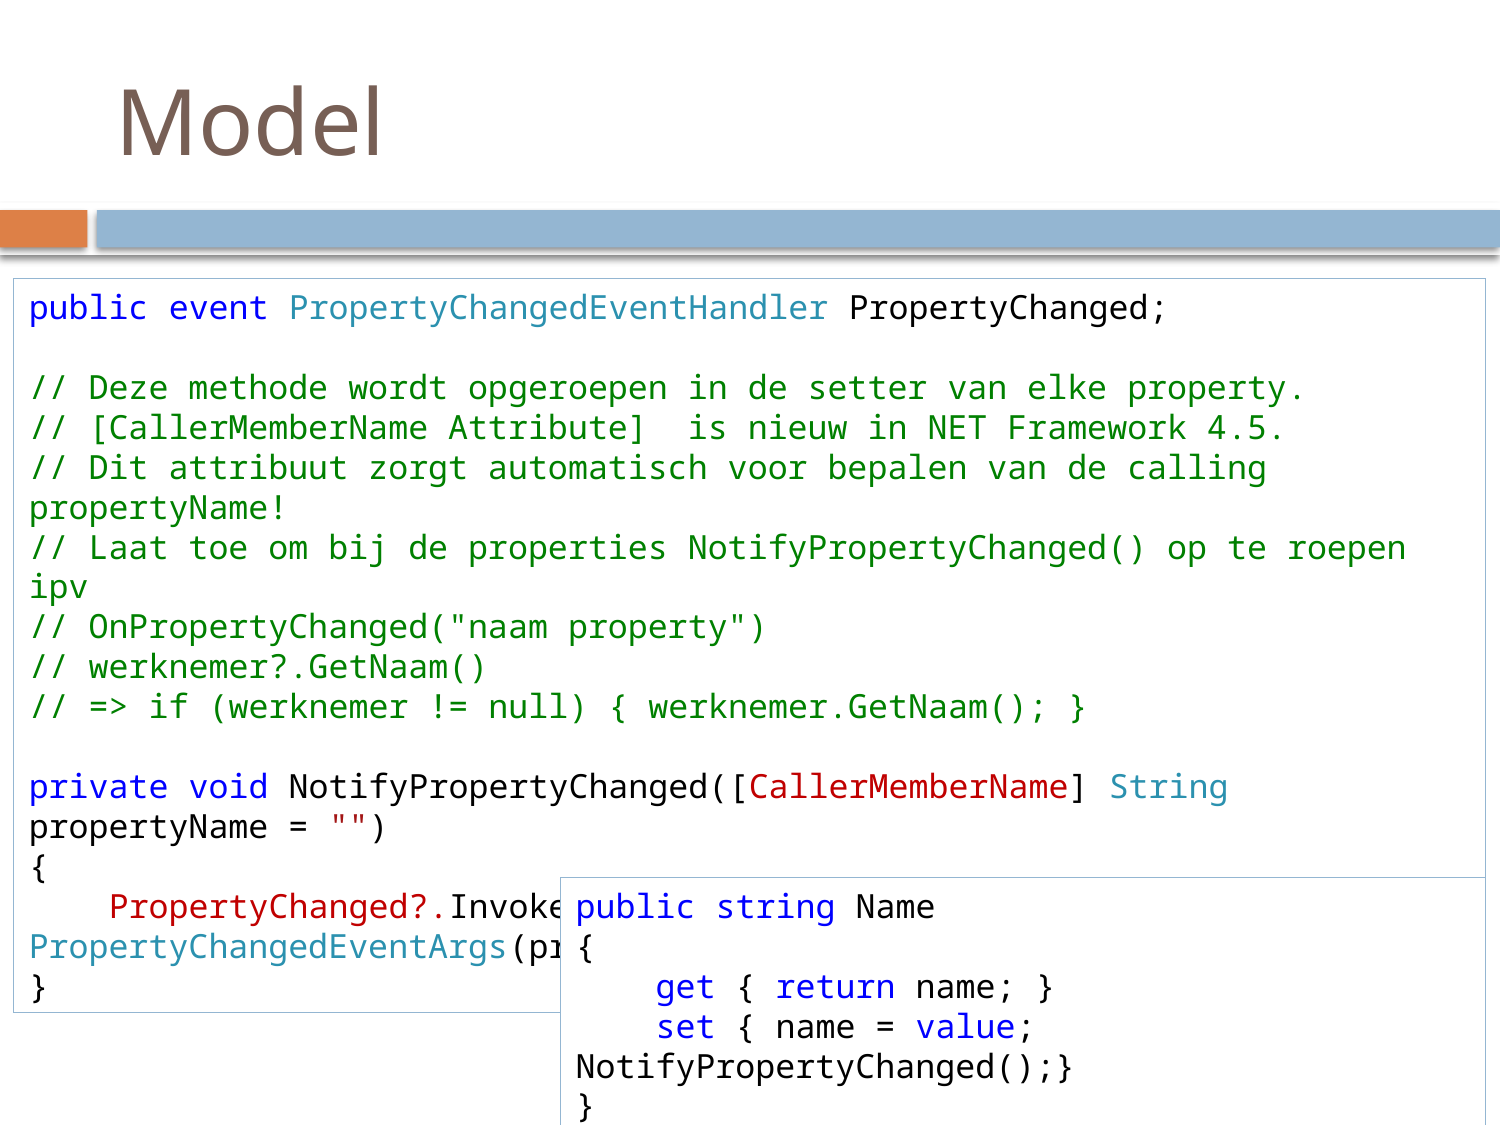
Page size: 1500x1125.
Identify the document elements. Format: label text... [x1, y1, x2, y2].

text_box public string Name { get { return name; } set { name = value; NotifyPropertyChanged();} } [560, 877, 1486, 1125]
text_box public event PropertyChangedEventHandler PropertyChanged; // Deze methode wordt opgeroepen in de setter van elke property. // [CallerMemberName Attribute] is nieuw in NET Framework 4.5. // Dit attribuut zorgt automatisch voor bepalen van de calling propertyName! // Laat toe om bij de properties NotifyPropertyChanged() op te roepen ipv // OnPropertyChanged("naam property") // werknemer?.GetNaam() // => if (werknemer != null) { werknemer.GetNaam(); } private void NotifyPropertyChanged([CallerMemberName] String propertyName = "") { PropertyChanged?.Invoke(this, new PropertyChangedEventArgs(propertyName)); } [13, 278, 1486, 1013]
title Model [100, 37, 1438, 200]
